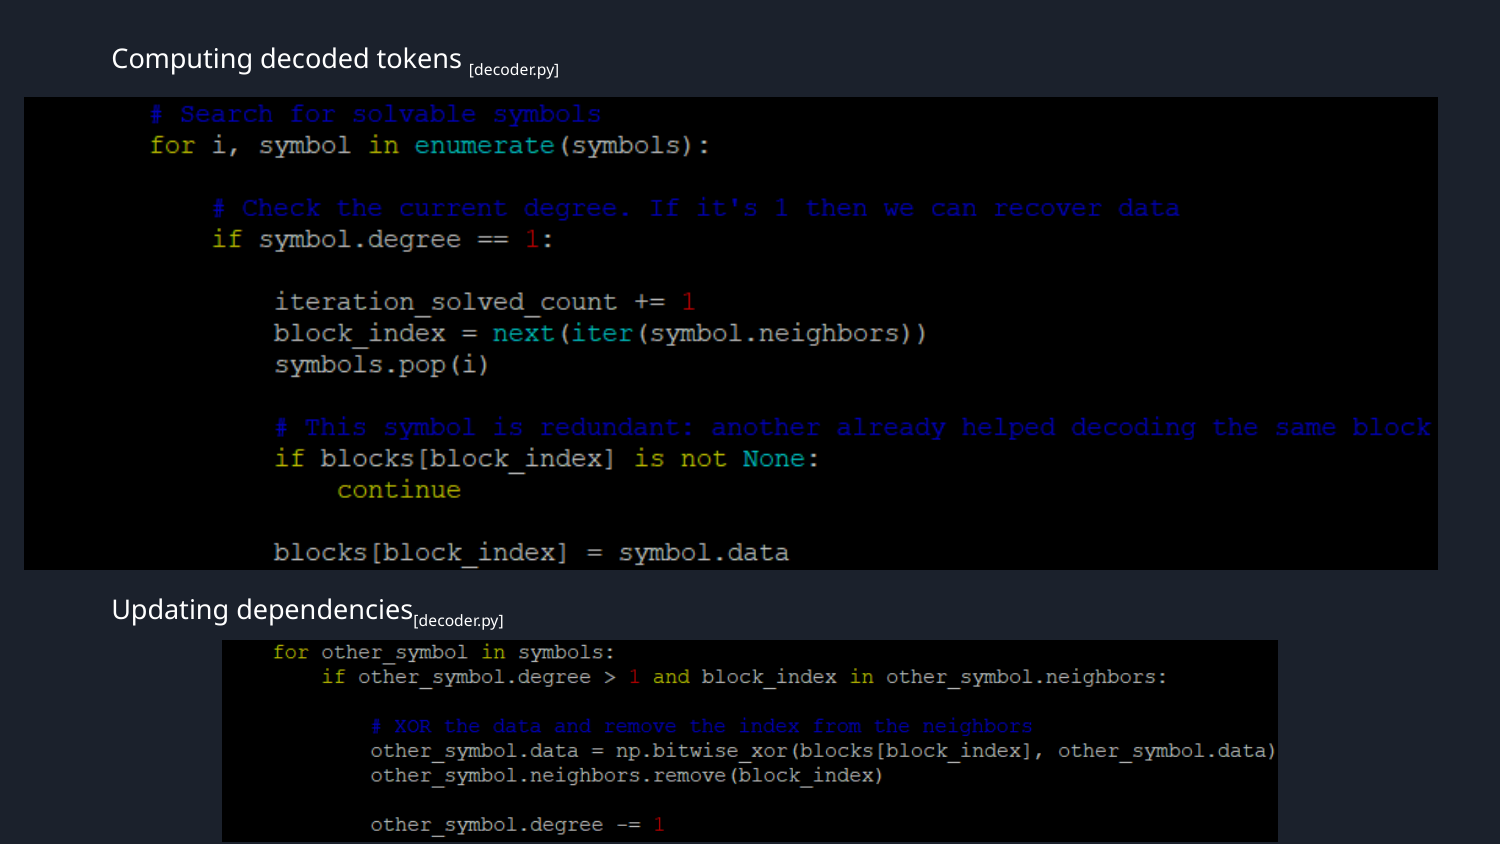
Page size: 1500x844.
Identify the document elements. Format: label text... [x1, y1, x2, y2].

picture [24, 97, 1438, 570]
text_box Computing decoded tokens [decoder.py] [96, 26, 589, 94]
text_box Updating dependencies[decoder.py] [96, 577, 548, 645]
picture [222, 640, 1278, 842]
